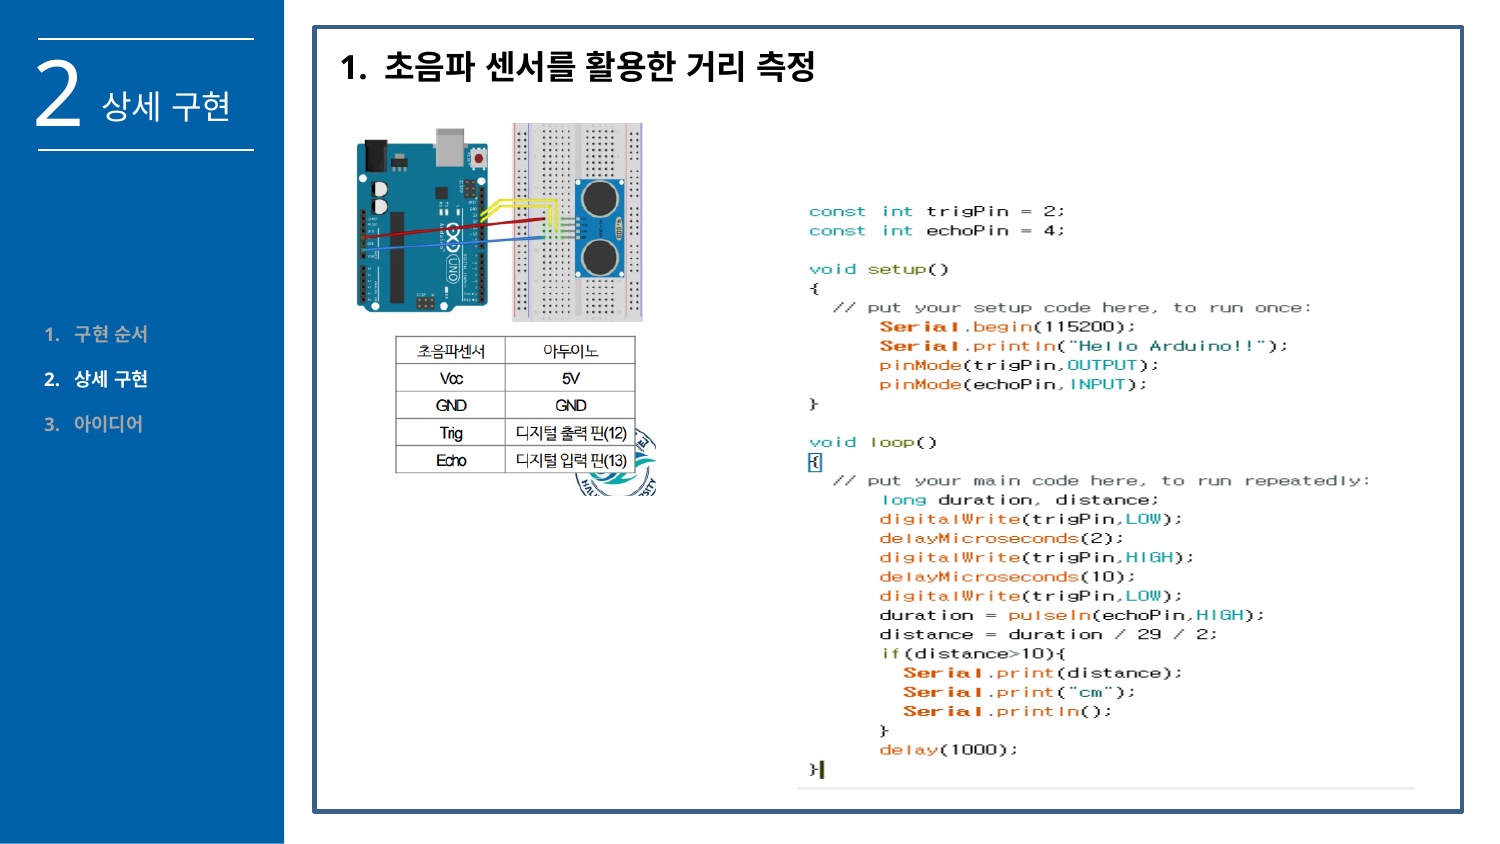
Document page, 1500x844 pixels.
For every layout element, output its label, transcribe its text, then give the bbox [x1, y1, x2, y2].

text_box 2 [17, 27, 242, 152]
text_box 1. 구현 순서 2. 상세 구현 3. 아이디어 [29, 315, 266, 488]
text_box 1. 초음파 센서를 활용한 거리 측정 [324, 38, 1306, 94]
text_box [0, 0, 286, 844]
picture [796, 201, 1415, 790]
picture [324, 96, 656, 496]
text_box [312, 25, 1464, 814]
text_box 상세 구현 [86, 78, 271, 134]
